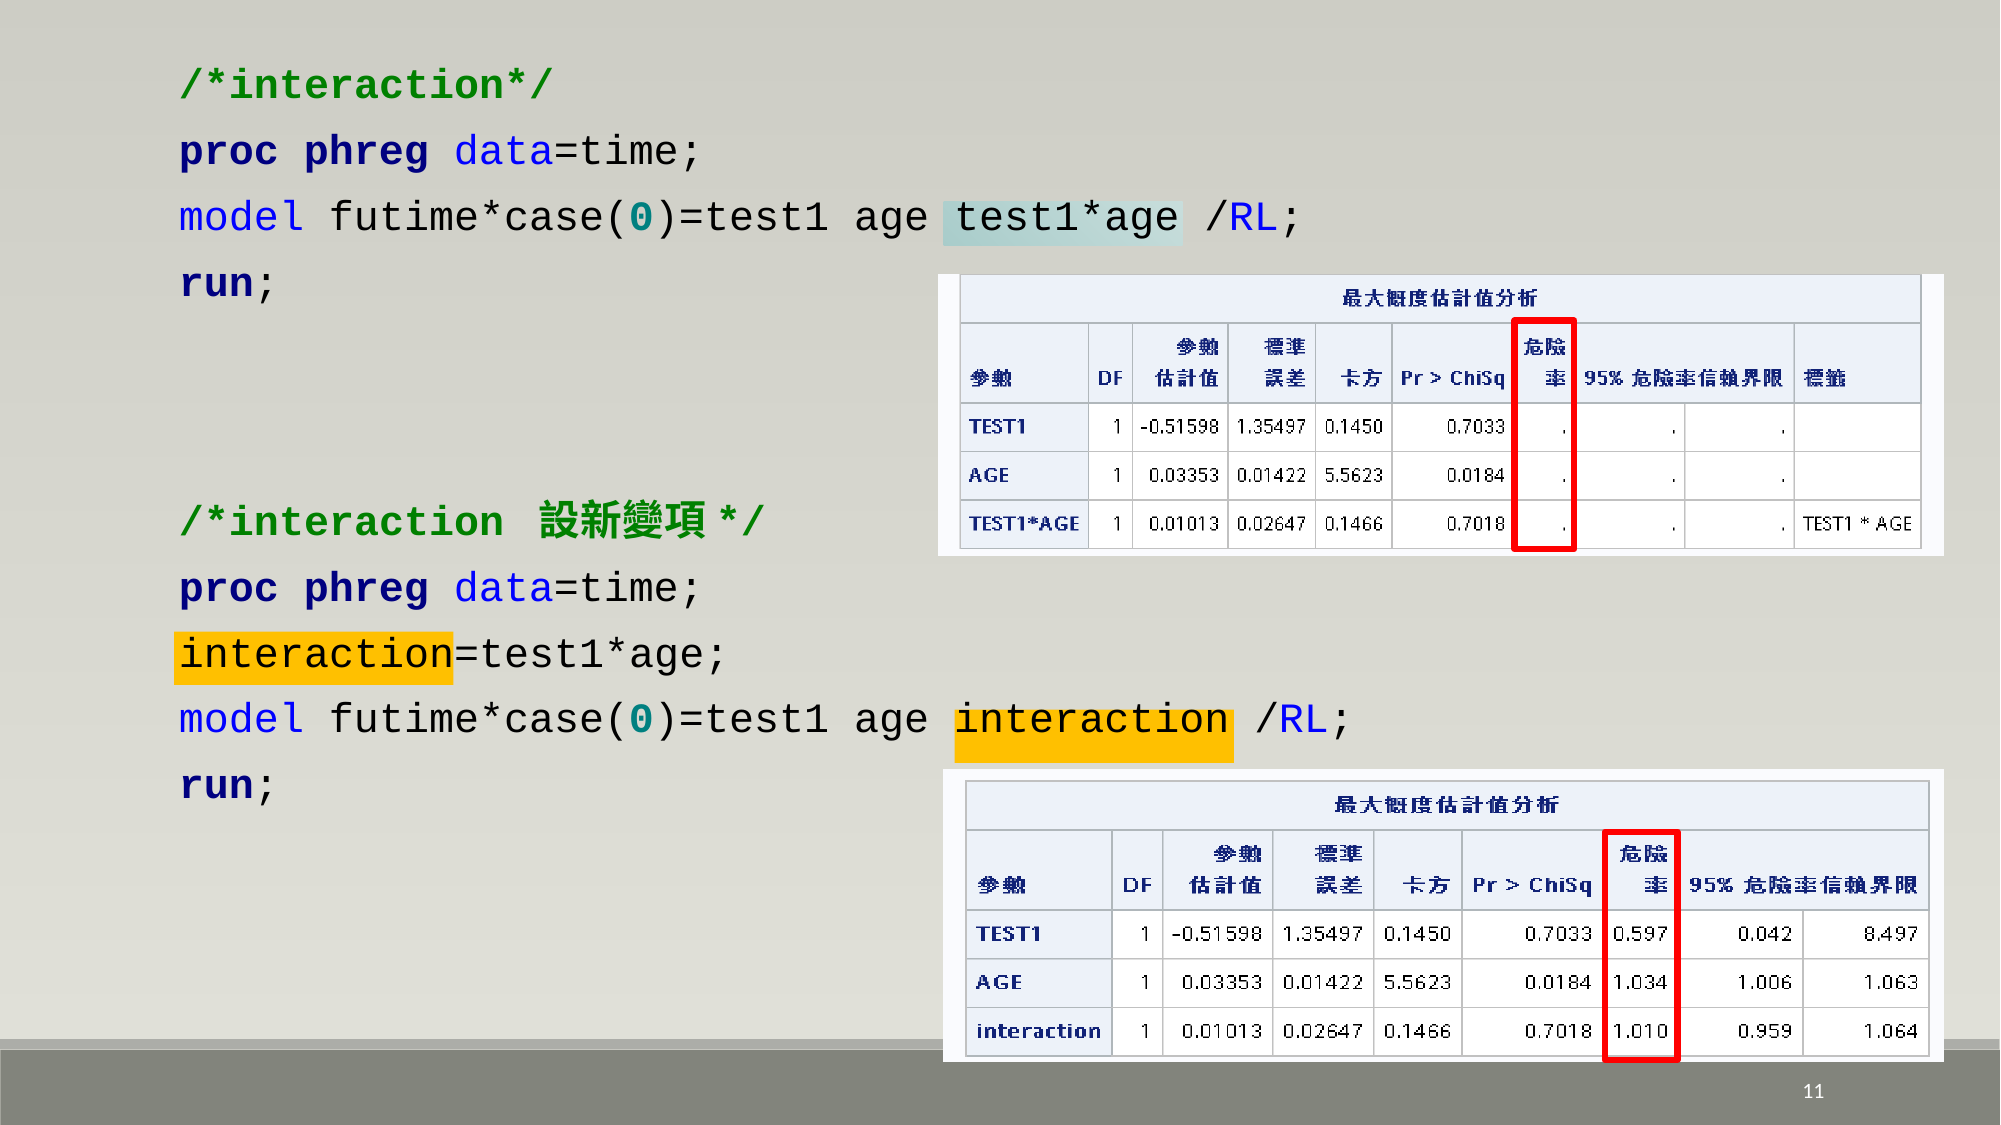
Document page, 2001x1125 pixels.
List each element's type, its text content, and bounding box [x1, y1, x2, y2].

picture [943, 769, 1944, 1062]
slide_number 11 [1624, 1070, 1840, 1120]
text_box /*interaction 設新變項*/ proc phreg data=time; interaction=test1*age; model futime*case(0)=test1 age interaction /RL; run; [164, 491, 1600, 816]
text_box /*interaction*/ proc phreg data=time; model futime*case(0)=test1 age test1*age /RL; run; [164, 55, 1600, 313]
picture [938, 274, 1944, 557]
